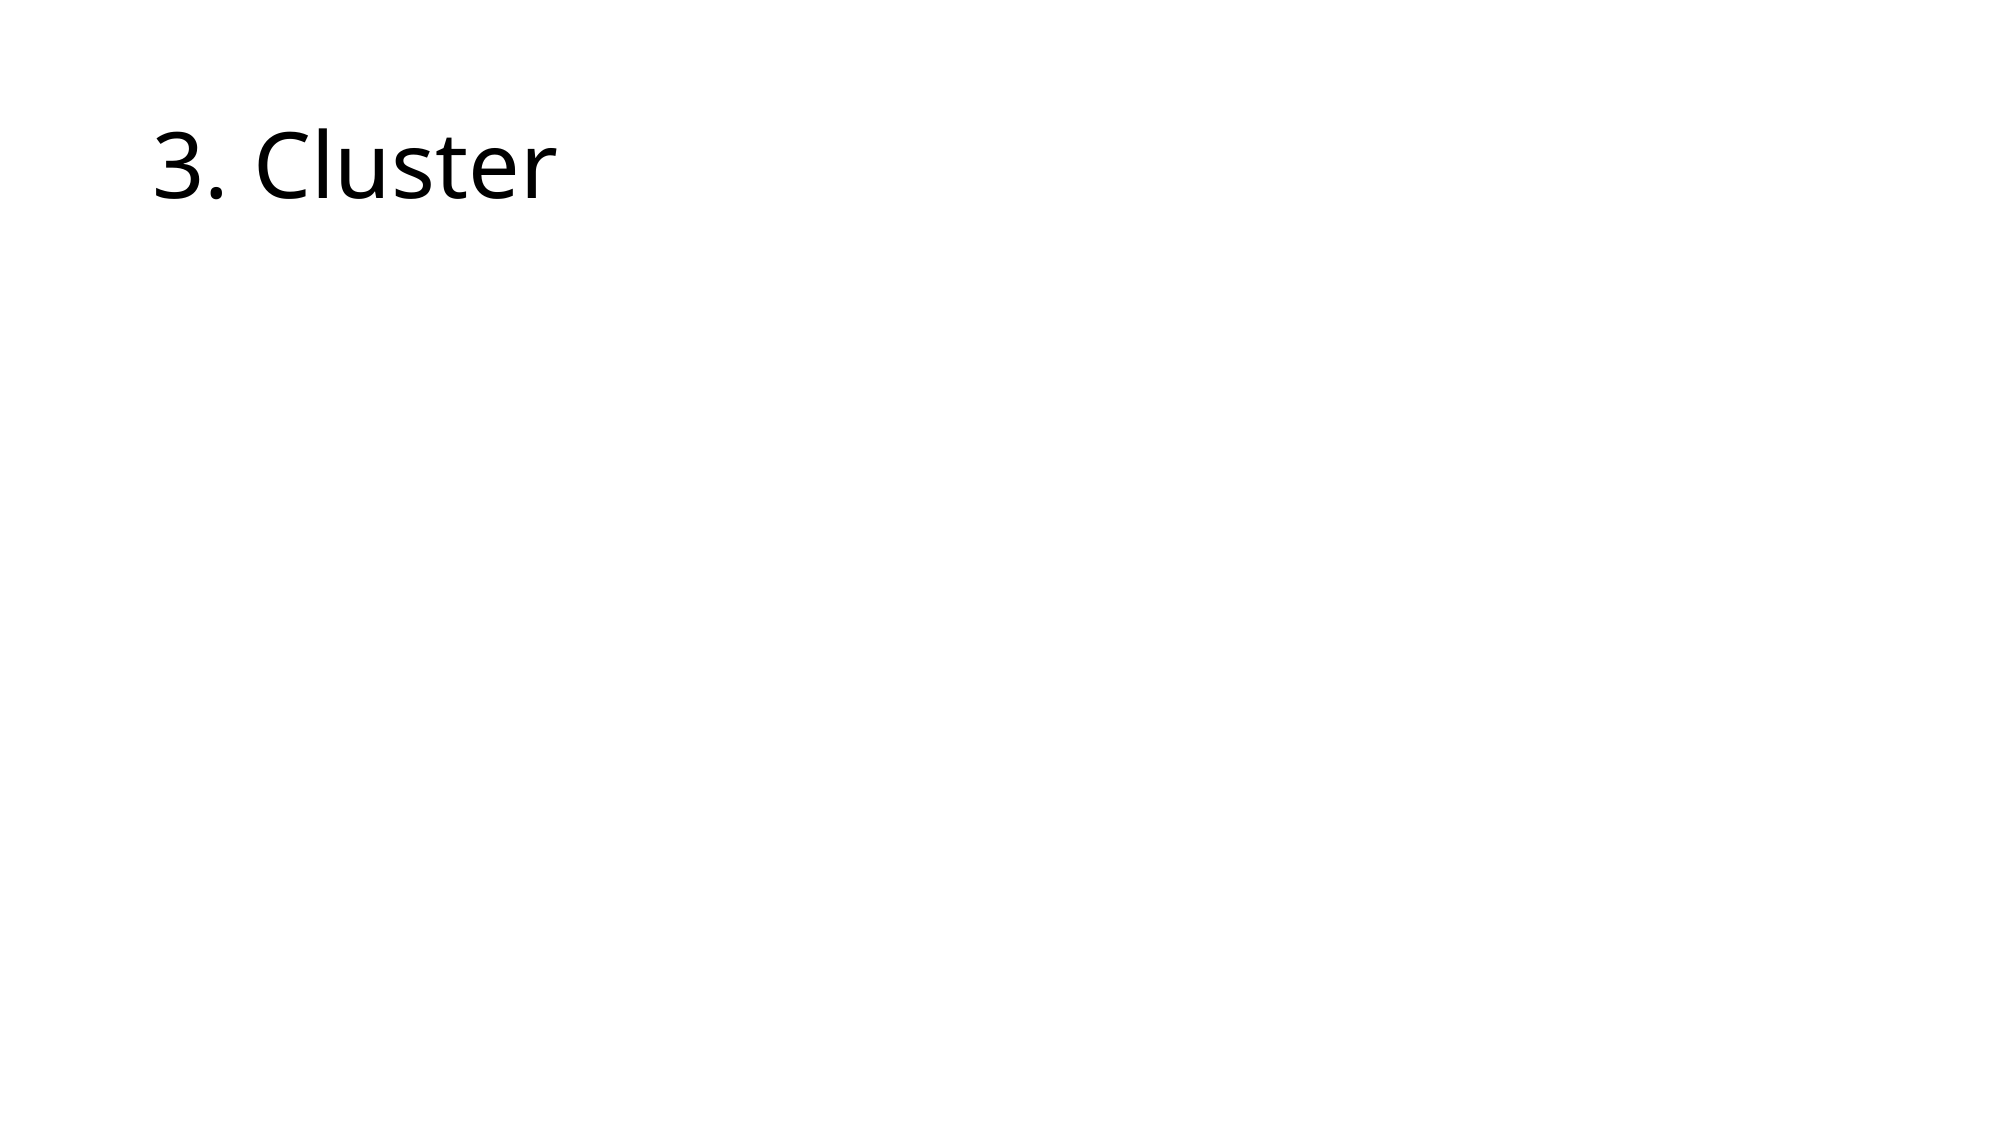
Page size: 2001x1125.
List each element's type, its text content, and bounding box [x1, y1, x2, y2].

title 3. Cluster [137, 59, 1863, 278]
